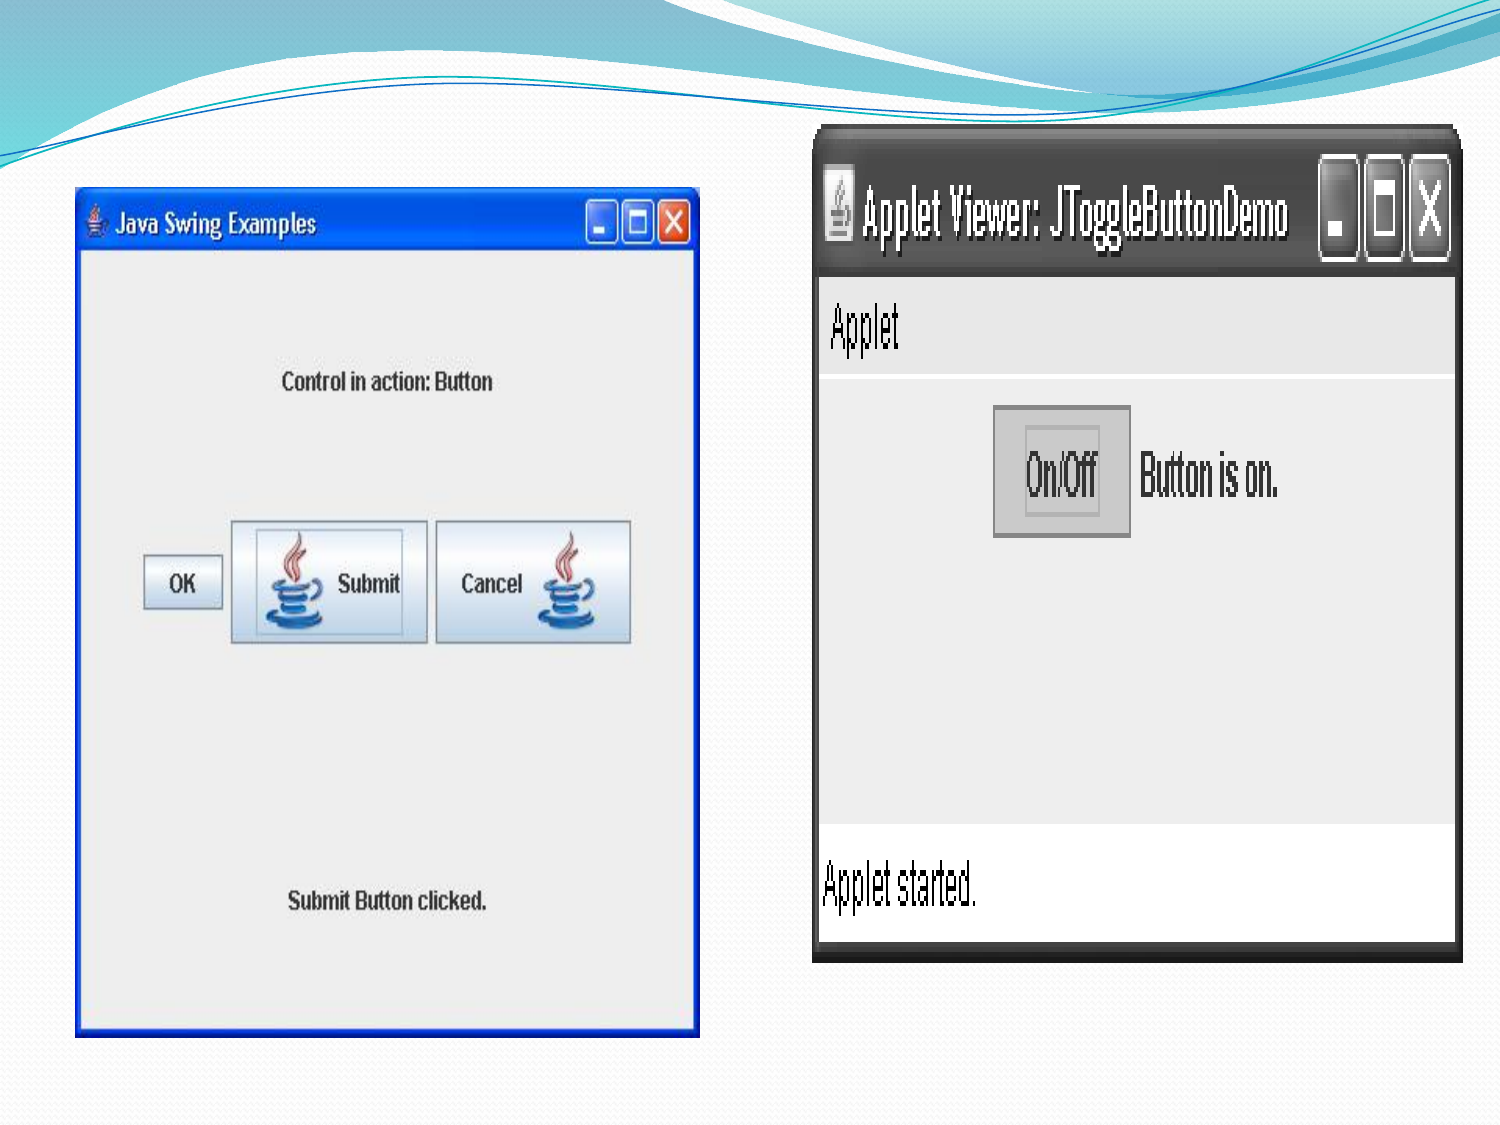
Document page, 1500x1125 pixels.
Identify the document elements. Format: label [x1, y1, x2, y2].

list [812, 124, 1463, 963]
picture [74, 187, 701, 1038]
